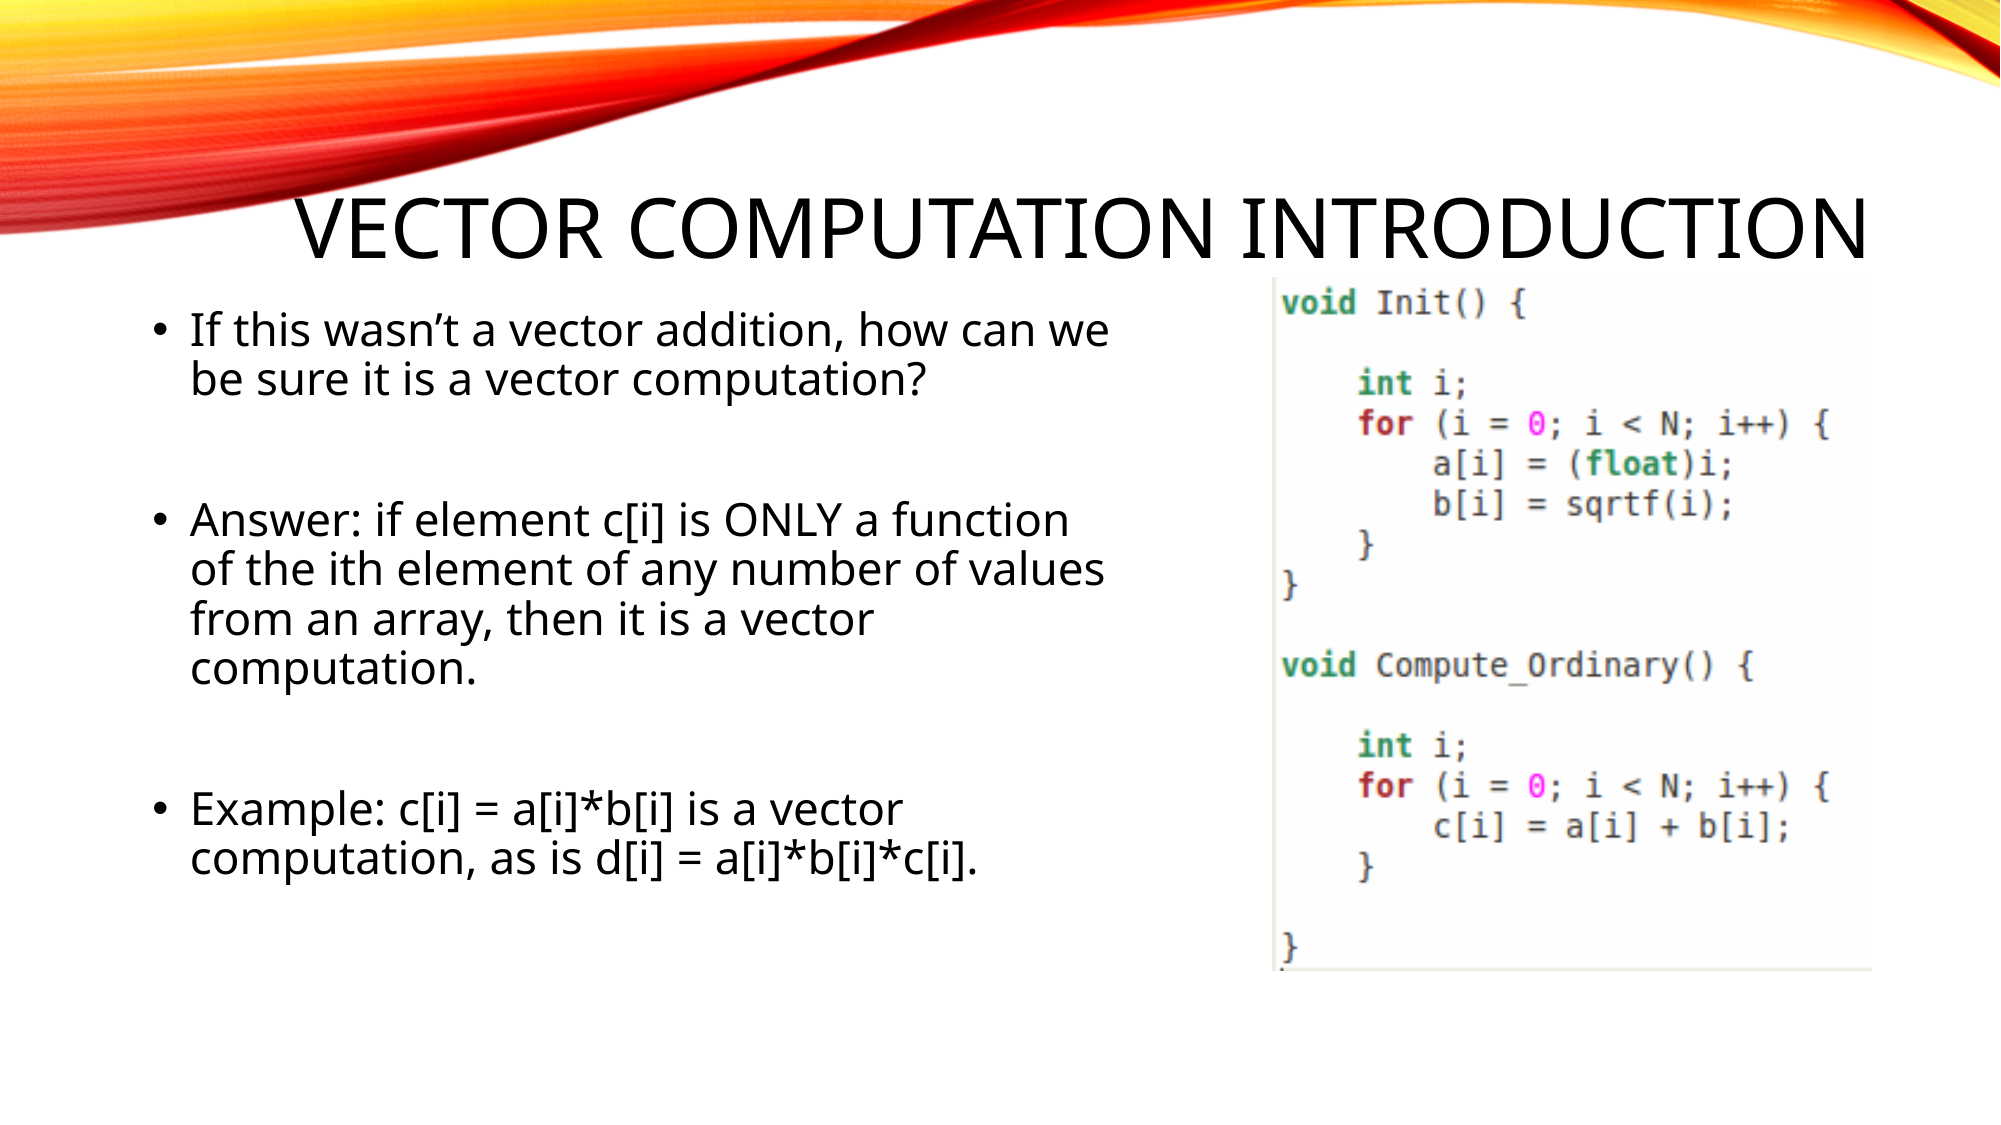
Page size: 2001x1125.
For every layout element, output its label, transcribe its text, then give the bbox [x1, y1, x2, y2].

picture [0, 0, 2000, 237]
list If this wasn’t a vector addition, how can we be sure it is a vector computation? Answer: if element c[i] is ONLY a function of the ith element of any number of values from an array, then it is a vector computation. Example: c[i] = a[i]*b[i] is a vector computation, as is d[i] = a[i]*b[i]*c[i]. [137, 299, 1130, 1014]
picture [1272, 277, 1873, 972]
title Vector Computation Introduction [137, 125, 1888, 338]
